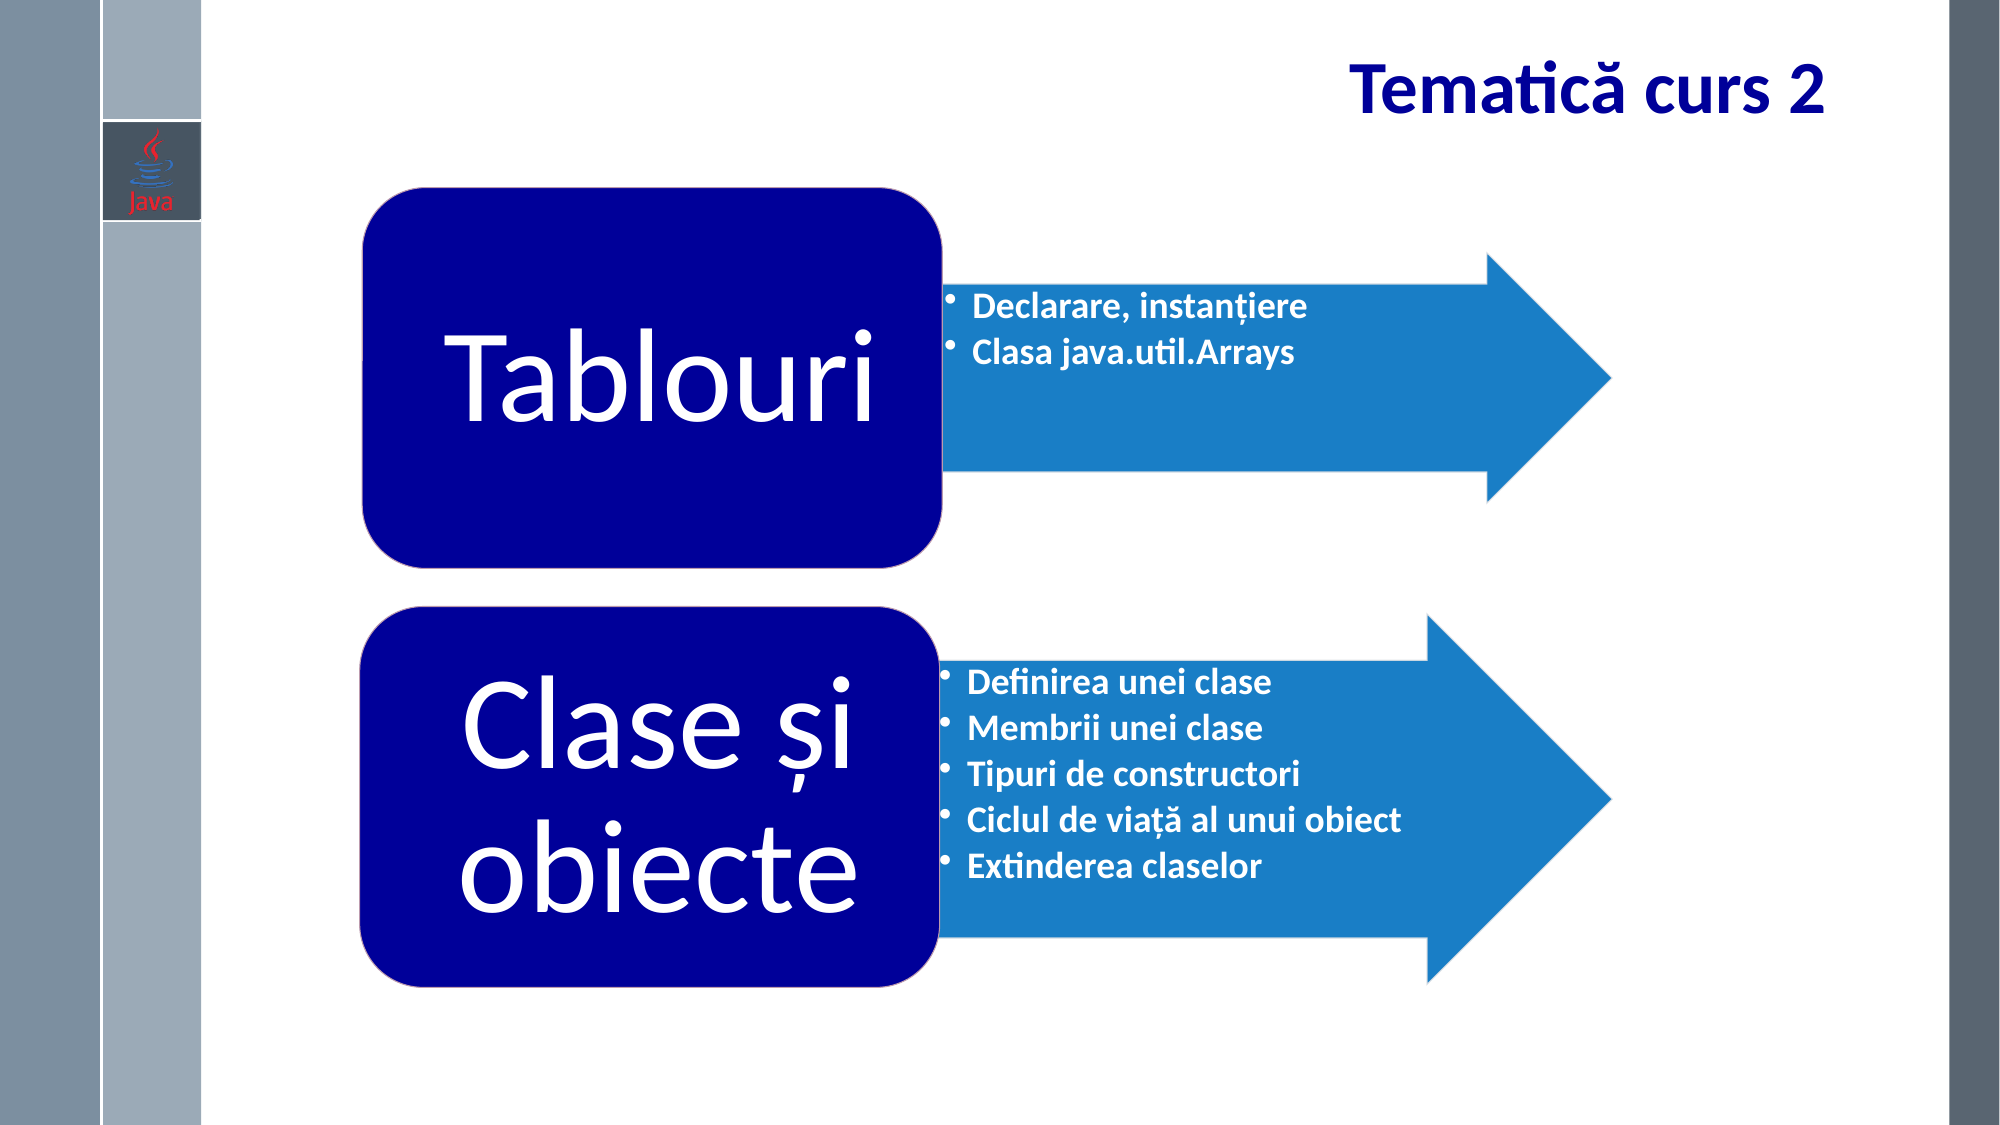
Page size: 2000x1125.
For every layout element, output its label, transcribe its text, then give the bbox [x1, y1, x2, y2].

title Tematică curs 2 [237, 0, 1842, 138]
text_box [262, 187, 1713, 988]
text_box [102, 122, 200, 221]
